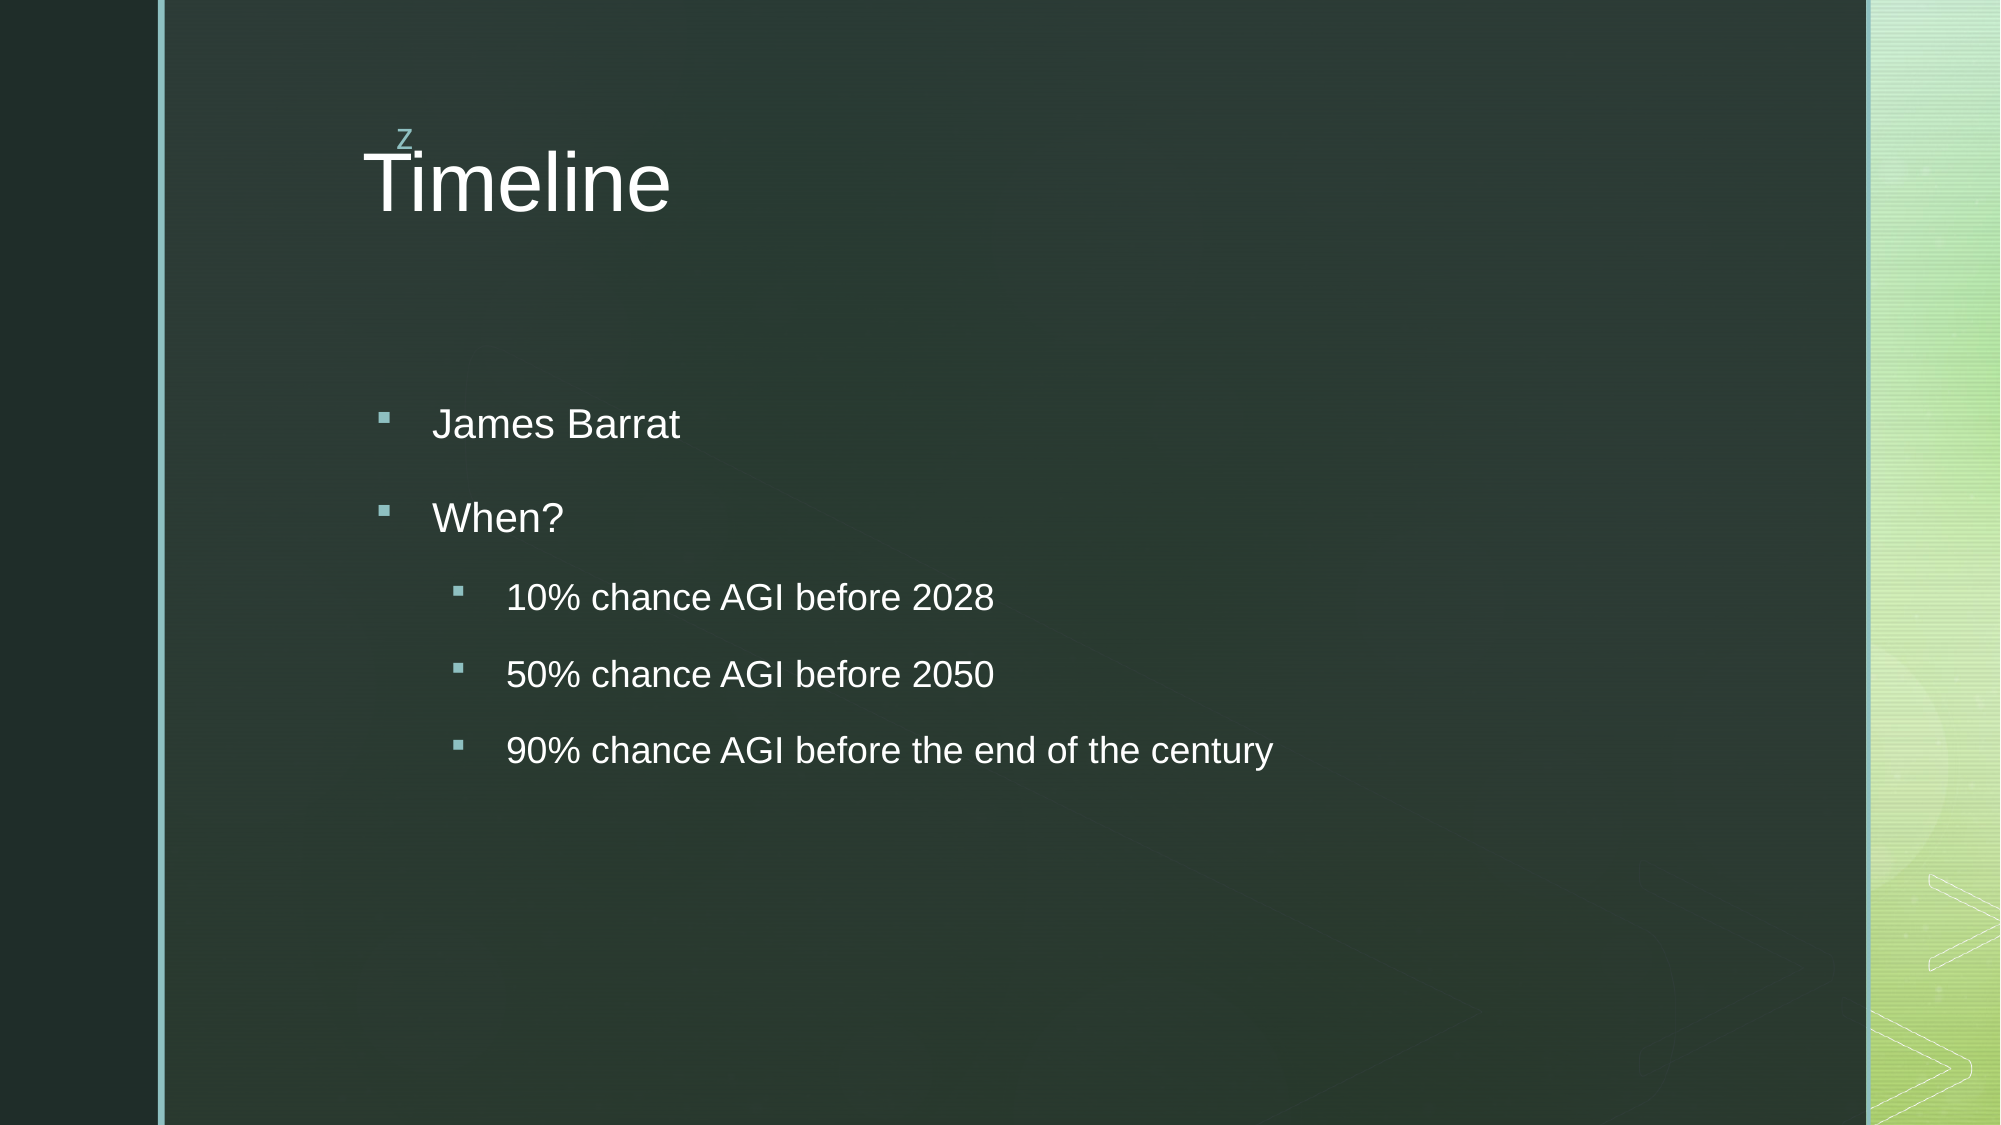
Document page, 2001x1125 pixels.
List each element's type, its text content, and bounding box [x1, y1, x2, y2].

title Timeline [347, 132, 1653, 310]
list James Barrat When? 10% chance AGI before 2028 50% chance AGI before 2050 90% chance AGI before the end of the century [360, 336, 1640, 993]
picture [1871, 0, 2001, 1125]
